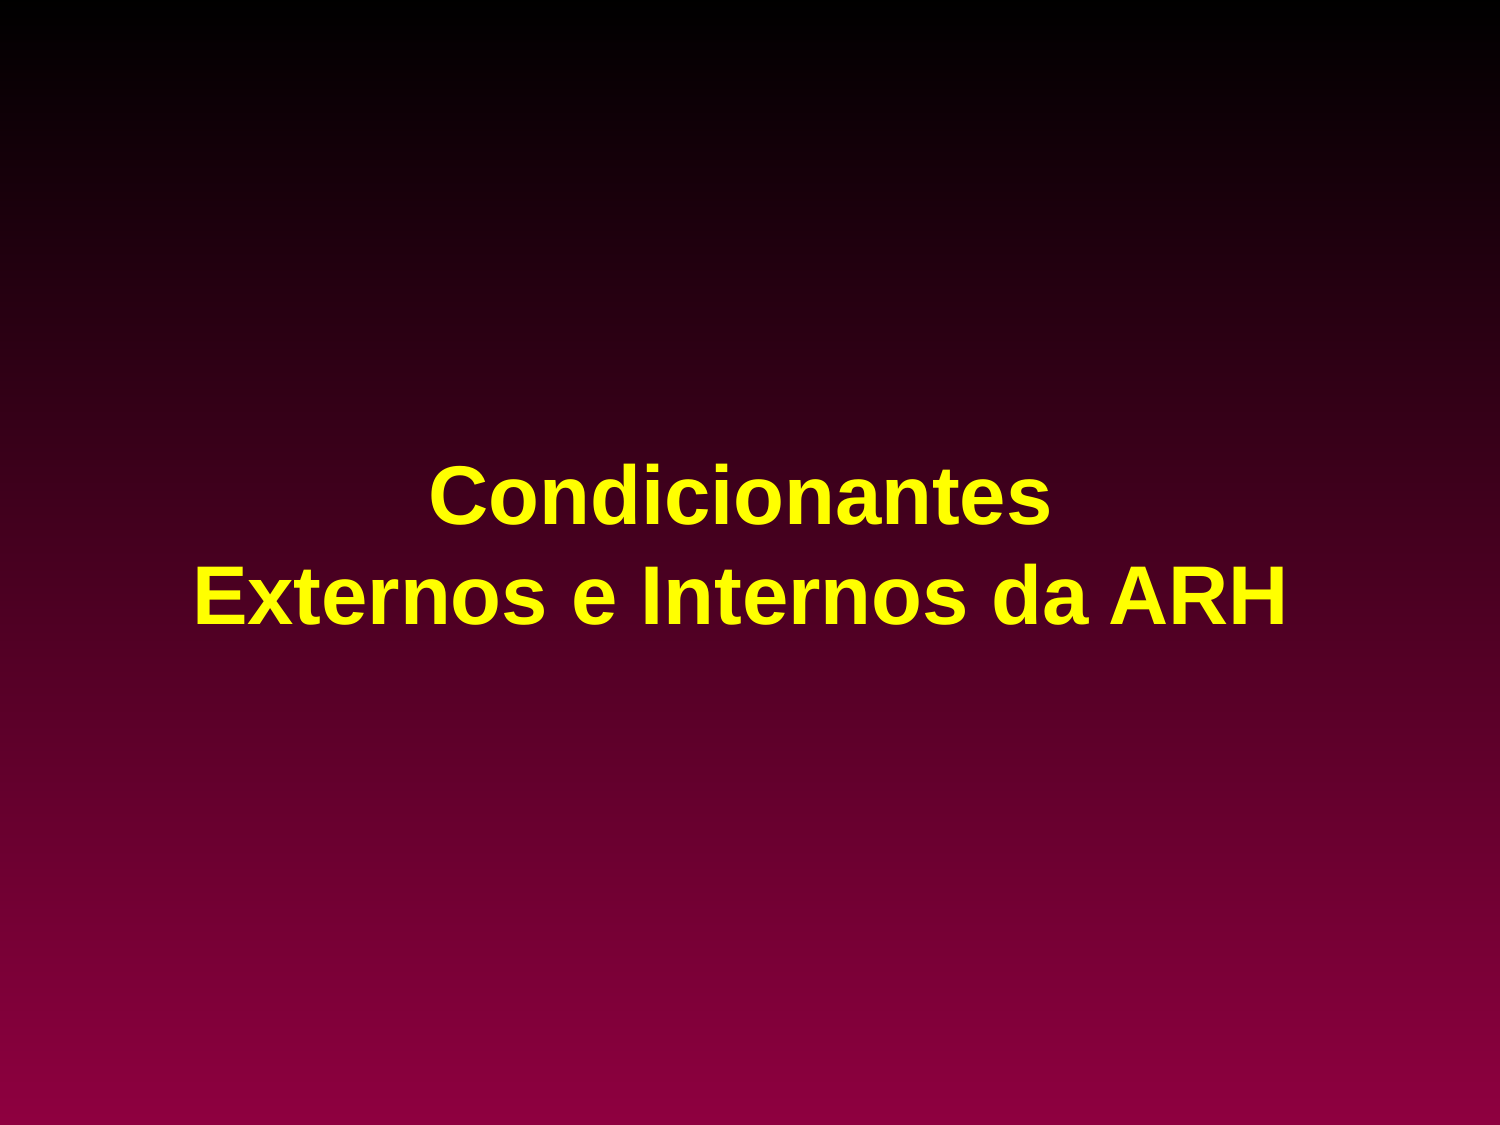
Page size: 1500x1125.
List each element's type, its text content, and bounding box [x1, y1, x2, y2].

text_box Condicionantes Externos e Internos da ARH [64, 338, 1440, 745]
